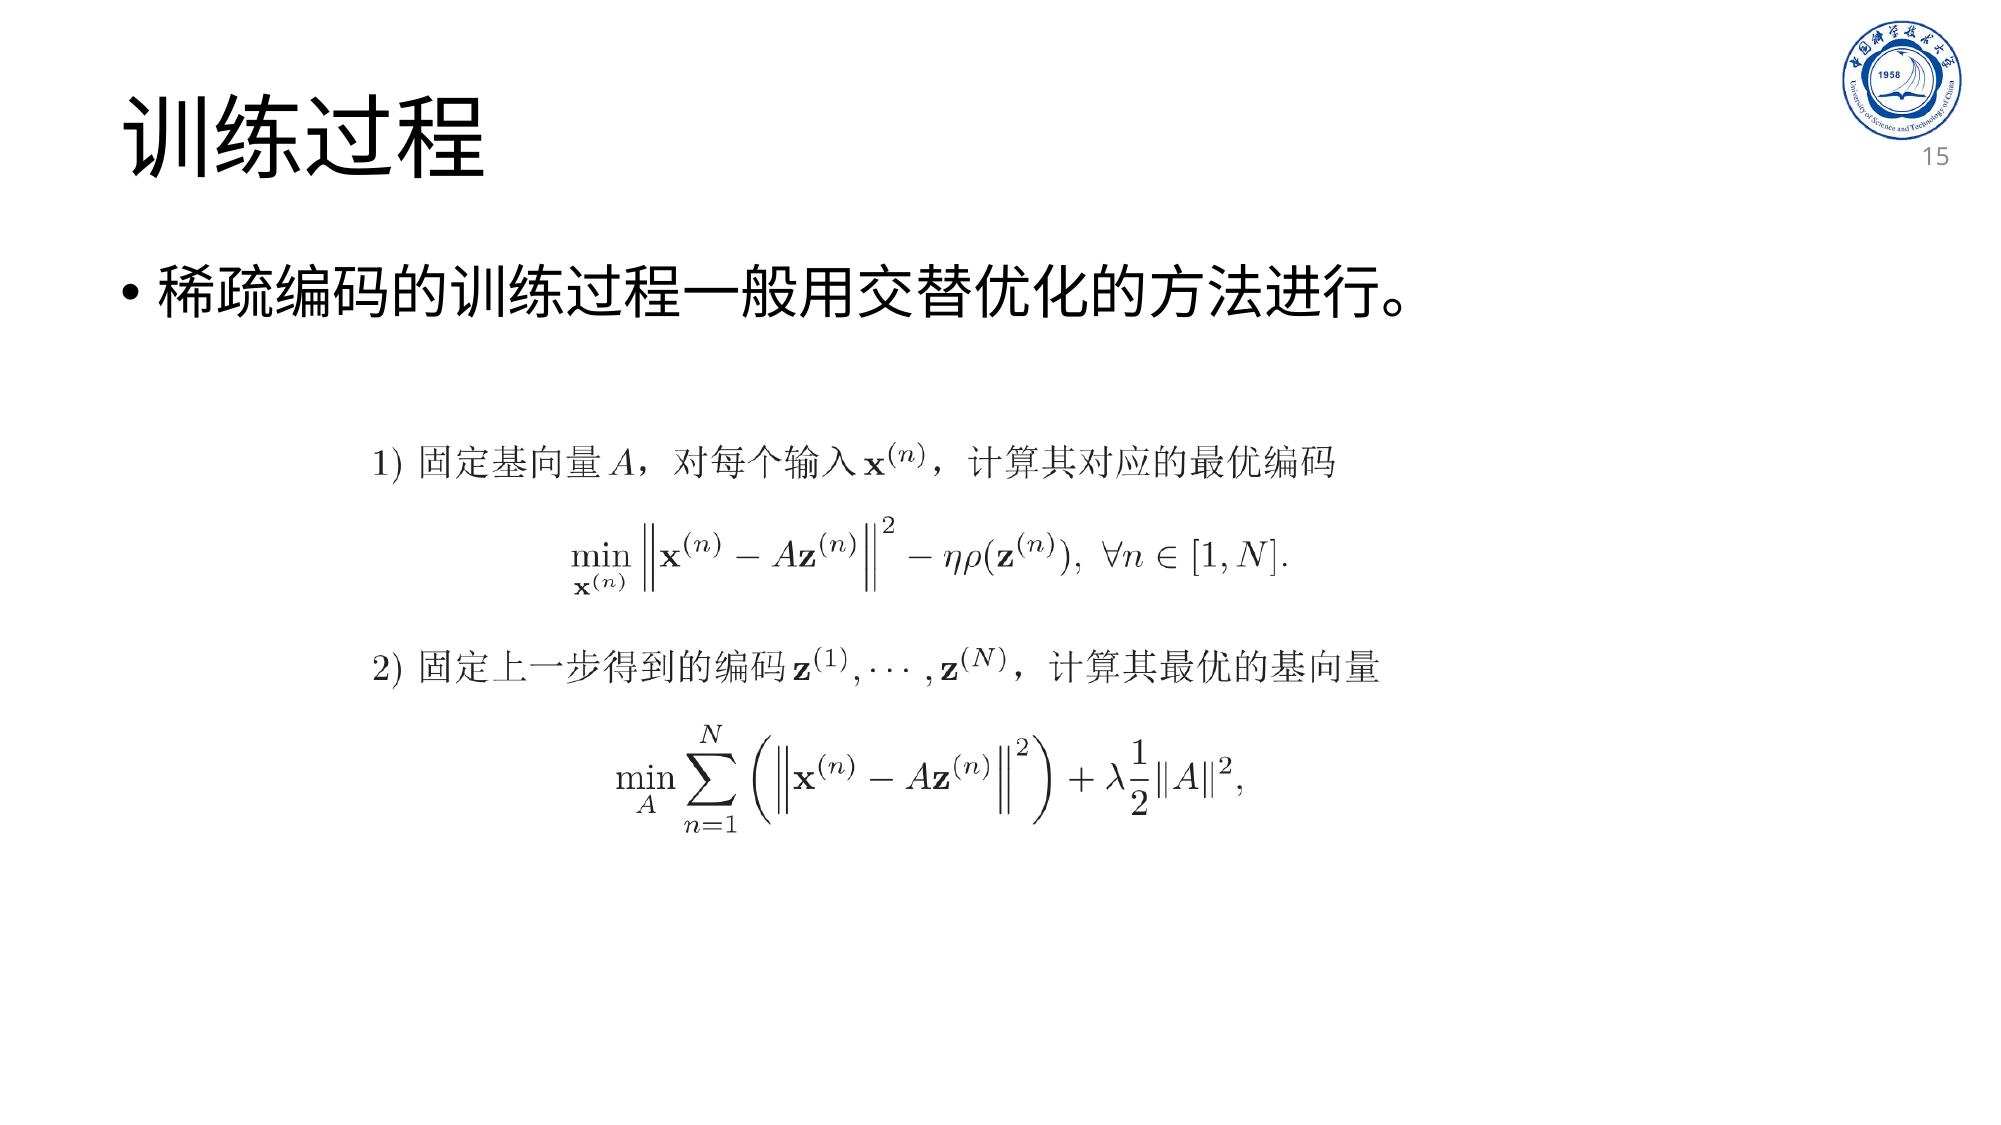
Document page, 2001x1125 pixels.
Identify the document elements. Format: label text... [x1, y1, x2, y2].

list 稀疏编码的训练过程一般用交替优化的方法进行。 [105, 255, 1900, 1076]
title 训练过程 [105, 59, 1900, 223]
picture [1839, 17, 1965, 127]
slide_number 15 [1514, 127, 1965, 188]
picture [355, 427, 1413, 864]
